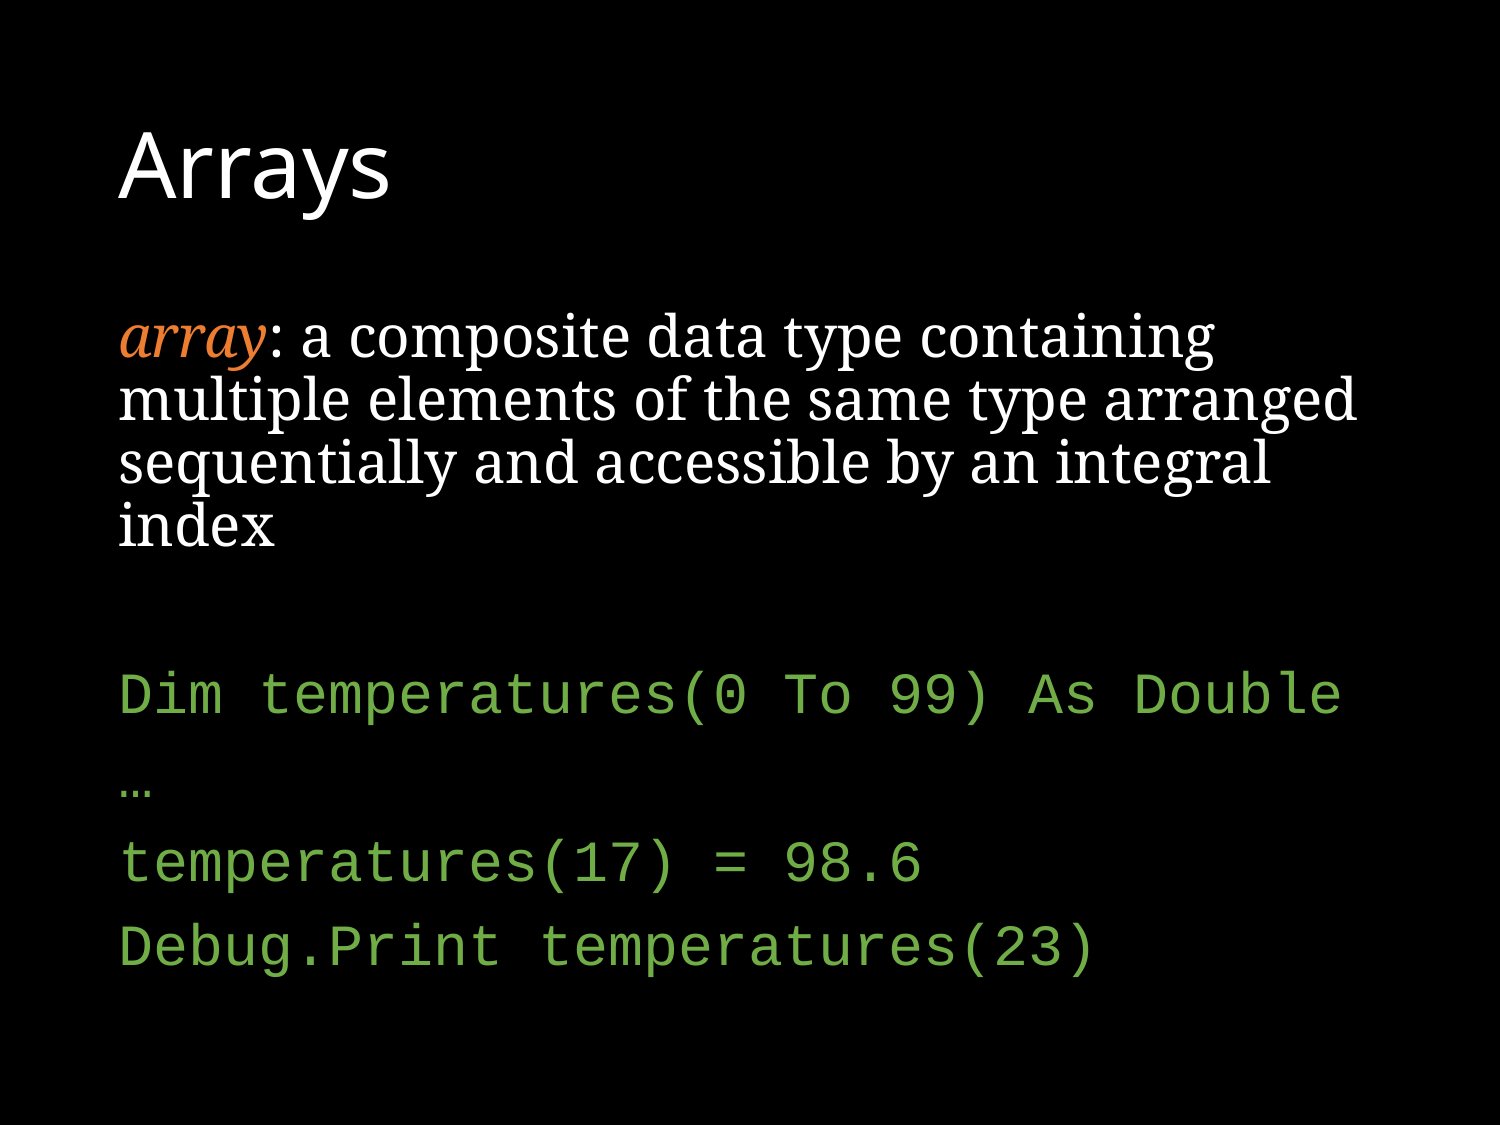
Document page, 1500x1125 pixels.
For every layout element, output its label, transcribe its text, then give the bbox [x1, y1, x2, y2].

list array: a composite data type containing multiple elements of the same type arranged sequentially and accessible by an integral index Dim temperatures(0 To 99) As Double … temperatures(17) = 98.6 Debug.Print temperatures(23) [103, 299, 1397, 1014]
title Arrays [103, 59, 1397, 278]
